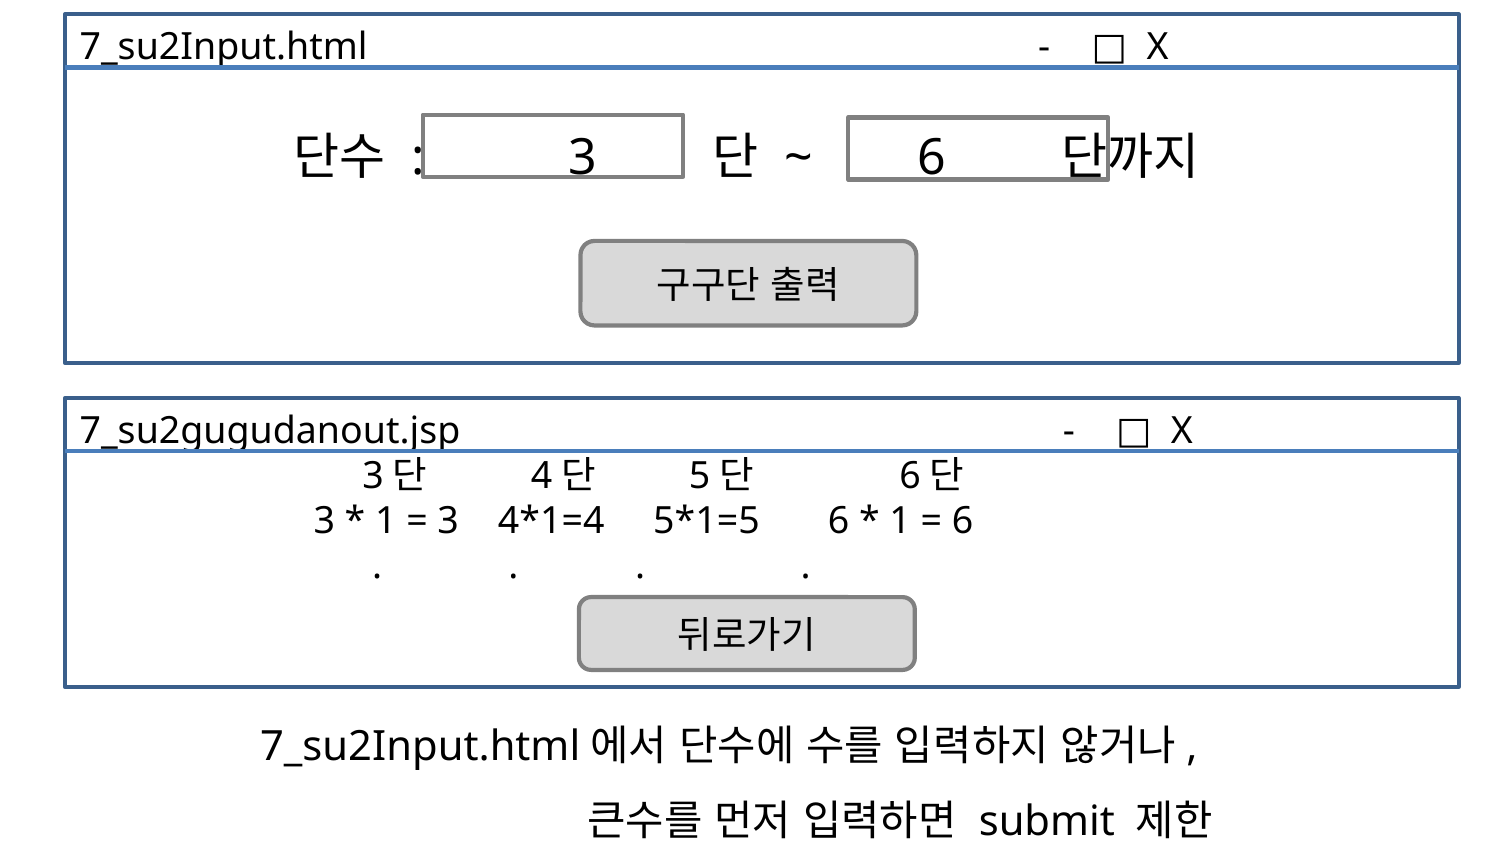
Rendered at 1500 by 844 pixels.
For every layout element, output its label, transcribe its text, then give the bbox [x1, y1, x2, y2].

text_box 7_su2gugudanout.jsp - □ X 3단 4단 5단 6단 3 * 1 = 3 4*1=4 5*1=5 6 * 1 = 6 . . . . [63, 456, 1461, 689]
text_box 구구단 출력 [578, 238, 919, 328]
text_box 7_su2Input.html - □ X [63, 12, 1461, 70]
text_box 7_su2Input.html에서 단수에 수를 입력하지 않거나, 큰수를 먼저 입력하면 submit 제한 [245, 686, 1228, 844]
text_box 7_su2gugudanout.jsp - □ X 3단 4단 5단 6단 3 * 1 = 3 4*1=4 5*1=5 6 * 1 = 6 . . . . [63, 396, 1461, 454]
text_box 뒤로가기 [576, 594, 917, 673]
text_box [421, 113, 685, 179]
text_box 7_su2Input.html - □ X [63, 72, 1461, 365]
text_box [846, 115, 1110, 182]
